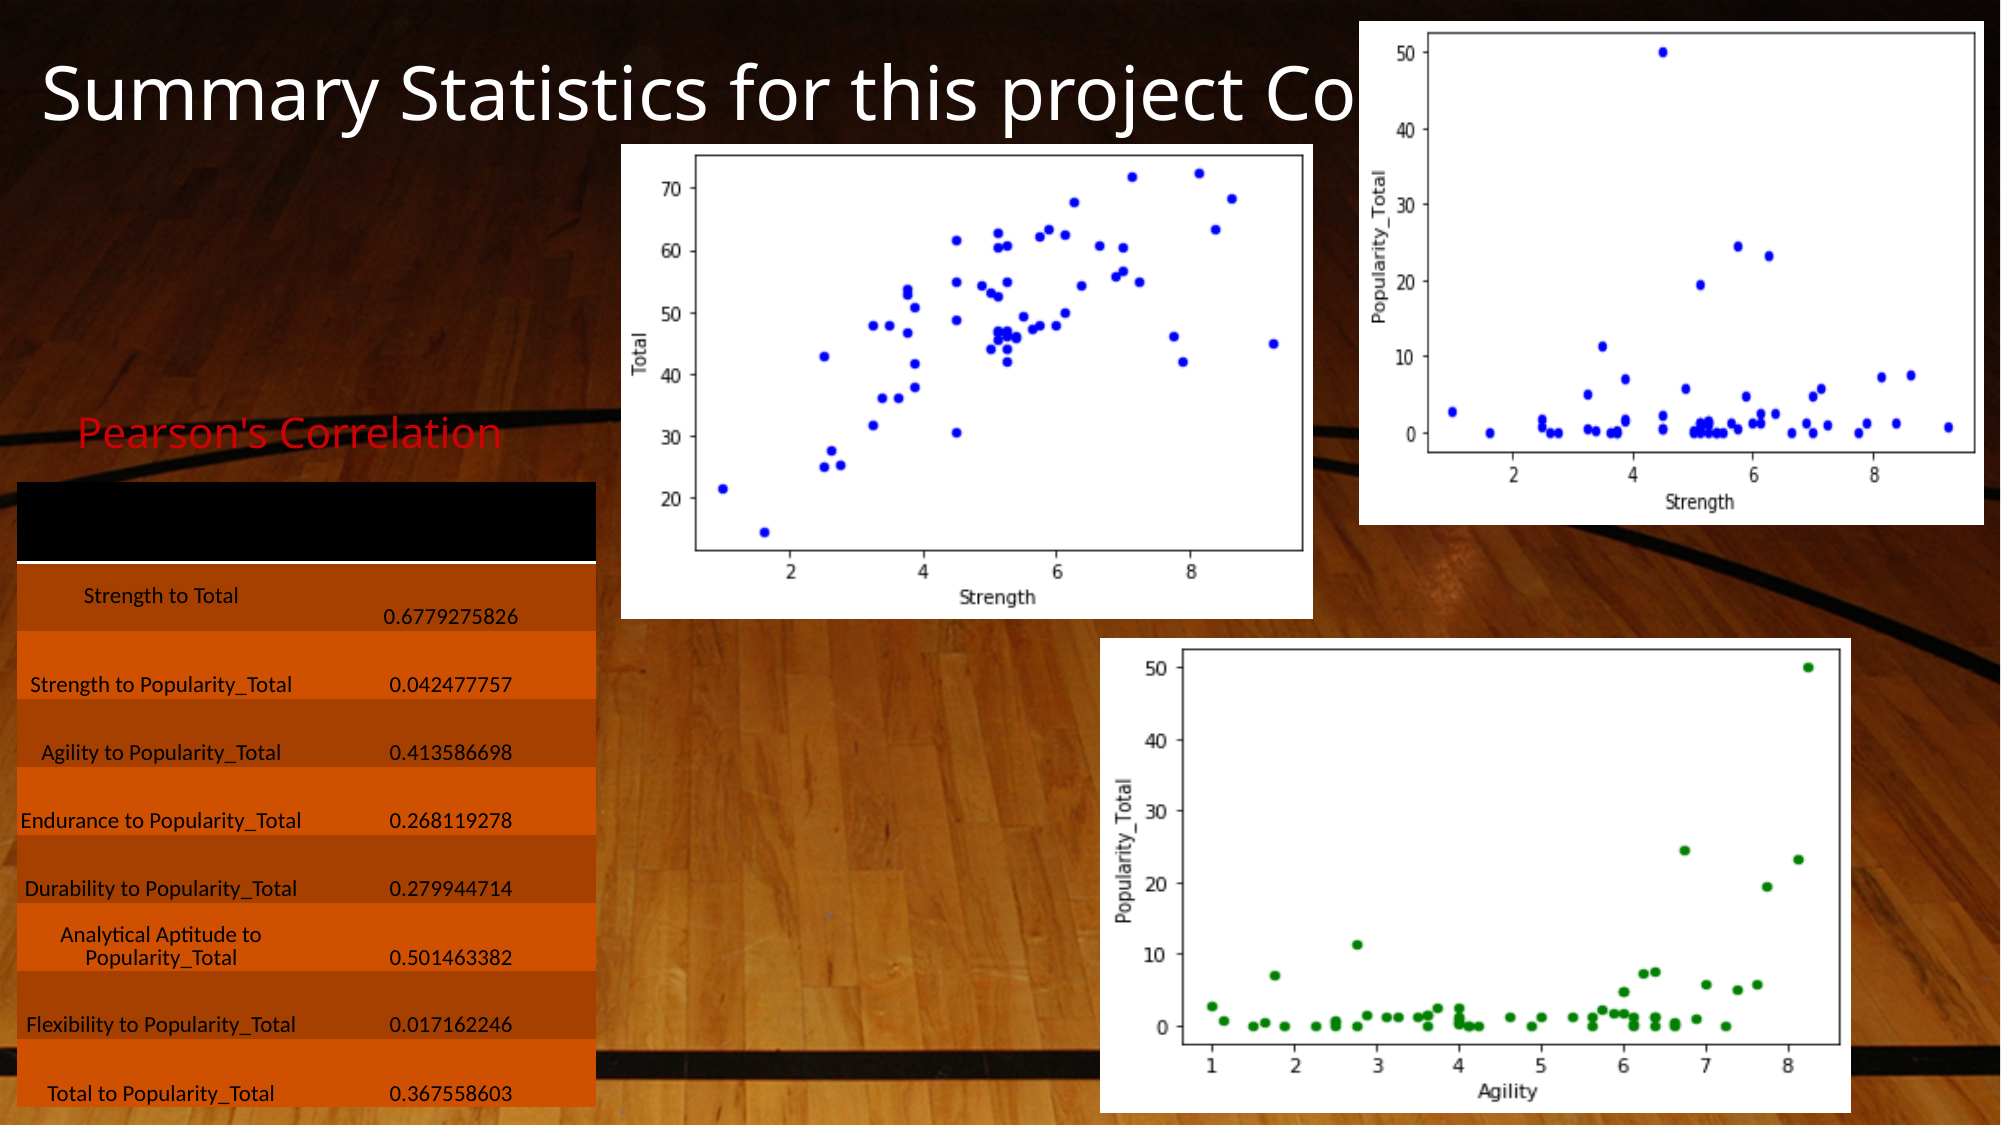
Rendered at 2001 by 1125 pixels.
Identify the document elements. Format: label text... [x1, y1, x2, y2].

table_cell 0.017162246 [306, 971, 596, 1039]
list Pearson's Correlation [61, 387, 587, 482]
table_cell 0.268119278 [306, 767, 596, 835]
table_header [17, 482, 306, 561]
title Summary Statistics for this project Cont. [26, 18, 1677, 144]
table_cell Agility to Popularity_Total [17, 699, 306, 767]
table_cell Analytical Aptitude to Popularity_Total [17, 903, 306, 971]
table_cell 0.501463382 [306, 903, 596, 971]
table_cell Endurance to Popularity_Total [17, 767, 306, 835]
table_cell Strength to Popularity_Total [17, 631, 306, 699]
table_cell Strength to Total [17, 564, 306, 631]
table_cell 0.367558603 [306, 1039, 596, 1107]
table_cell Flexibility to Popularity_Total [17, 971, 306, 1039]
table_cell 0.279944714 [306, 835, 596, 903]
table_cell Durability to Popularity_Total [17, 835, 306, 903]
table_cell 0.413586698 [306, 699, 596, 767]
picture [0, 0, 2001, 1125]
table_cell 0.6779275826 [306, 564, 596, 631]
table_header [306, 482, 596, 561]
table_cell Total to Popularity_Total [17, 1039, 306, 1107]
table_cell 0.042477757 [306, 631, 596, 699]
